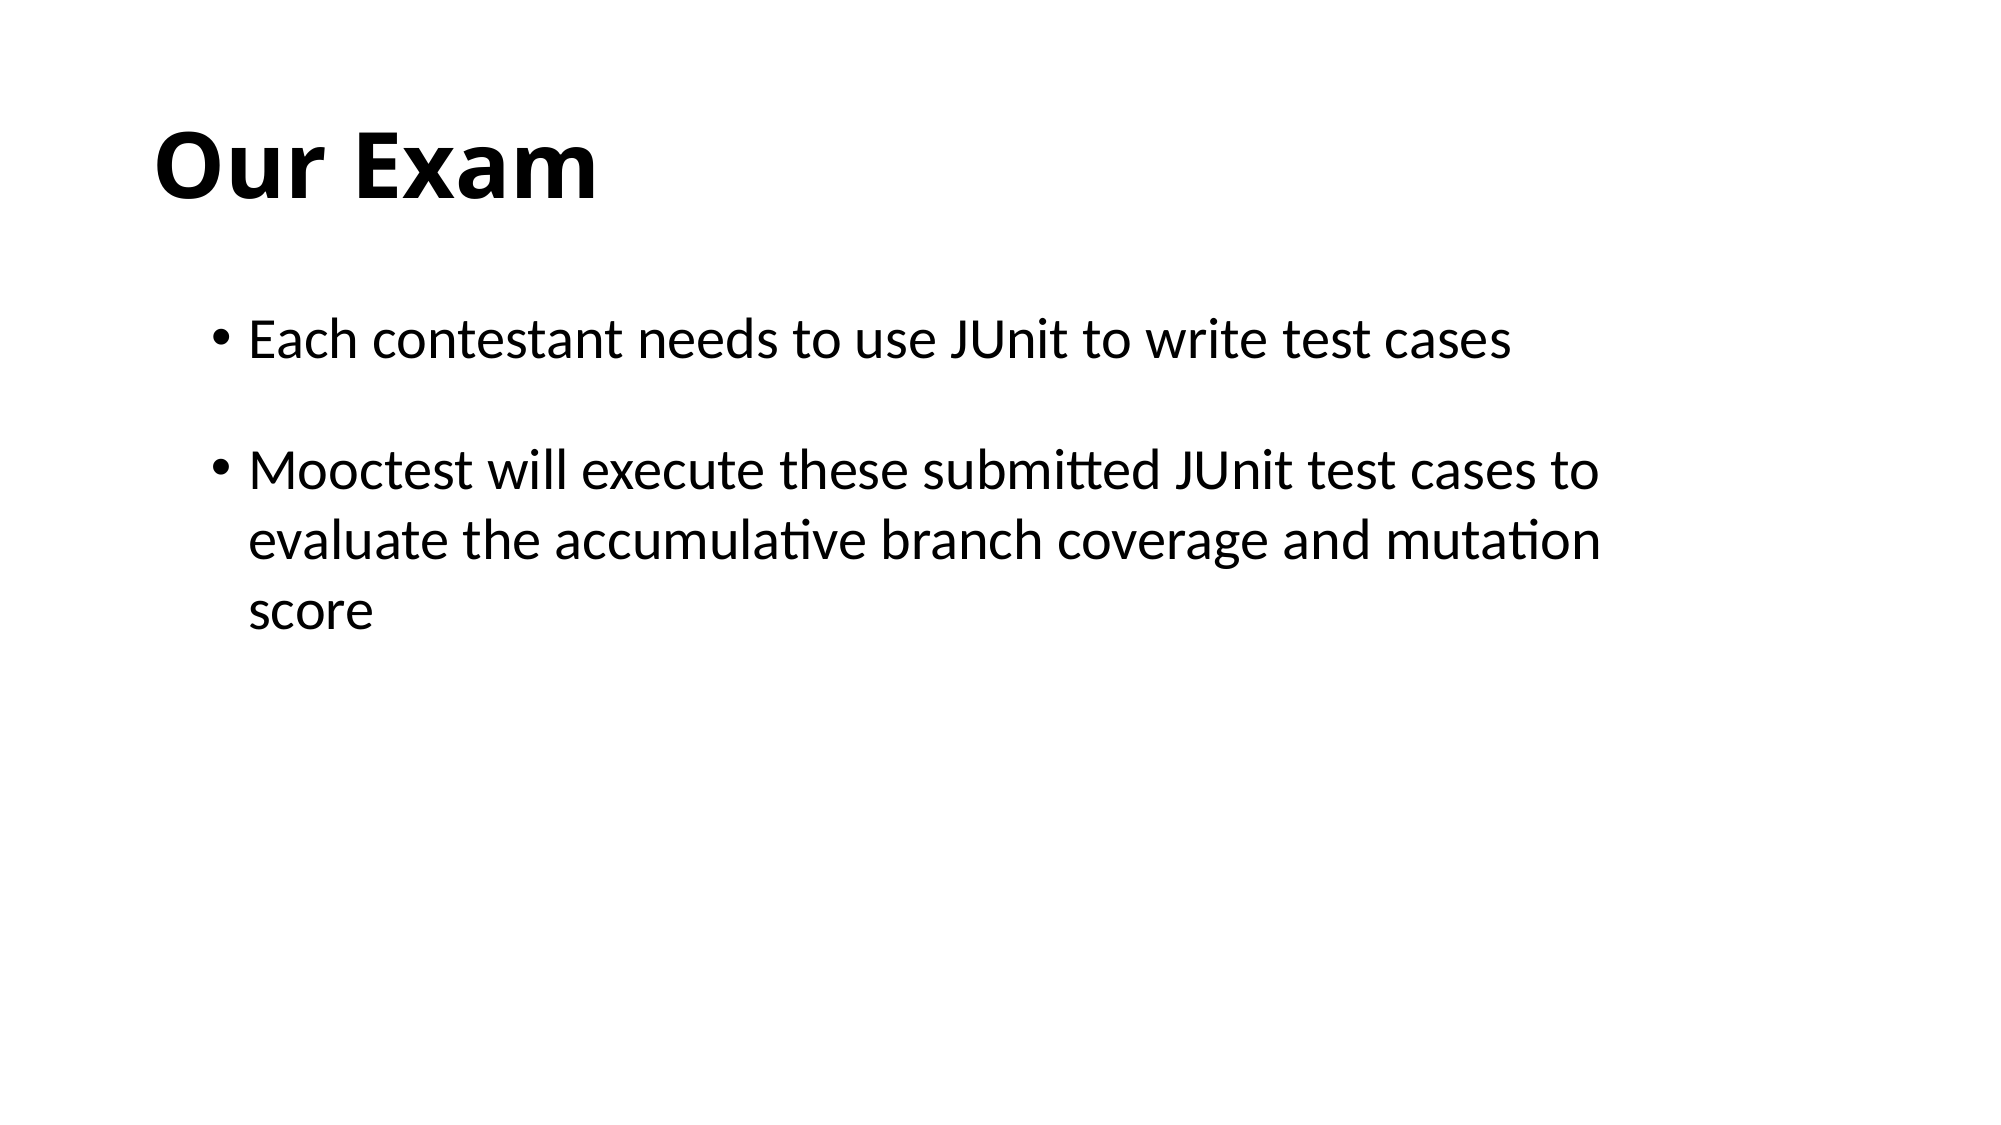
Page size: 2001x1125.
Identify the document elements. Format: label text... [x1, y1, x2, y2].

title Our Exam [137, 59, 1863, 278]
list Each contestant needs to use JUnit to write test cases [196, 301, 1758, 398]
text_box Mooctest will execute these submitted JUnit test cases to evaluate the accumulative branch coverage and mutation score [196, 424, 1631, 649]
